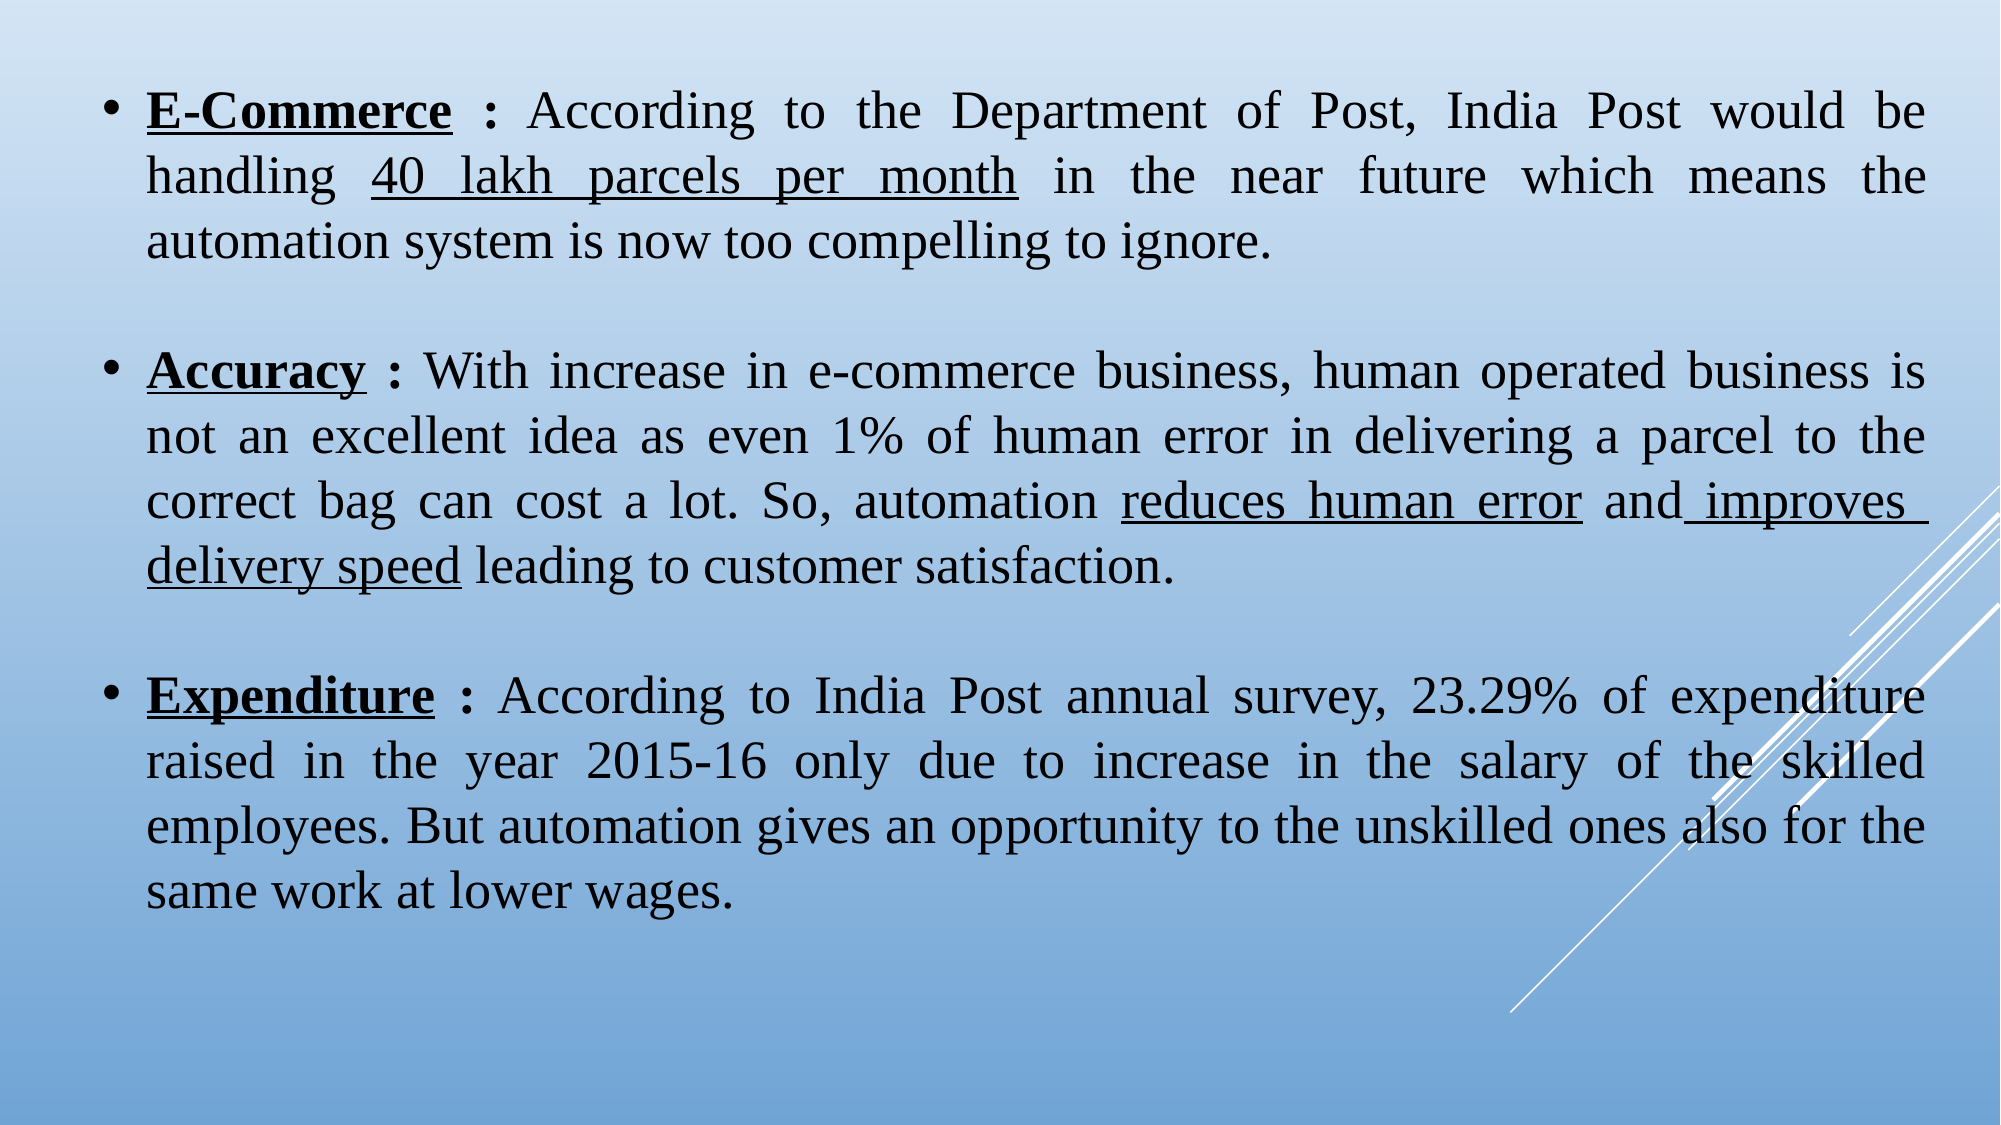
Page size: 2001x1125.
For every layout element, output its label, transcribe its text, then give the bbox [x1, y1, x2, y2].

text_box E-Commerce : According to the Department of Post, India Post would be handling 40 lakh parcels per month in the near future which means the automation system is now too compelling to ignore. Accuracy : With increase in e-commerce business, human operated business is not an excellent idea as even 1% of human error in delivering a parcel to the correct bag can cost a lot. So, automation reduces human error and improves delivery speed leading to customer satisfaction. Expenditure : According to India Post annual survey, 23.29% of expenditure raised in the year 2015-16 only due to increase in the salary of the skilled employees. But automation gives an opportunity to the unskilled ones also for the same work at lower wages. [84, 66, 1944, 1061]
